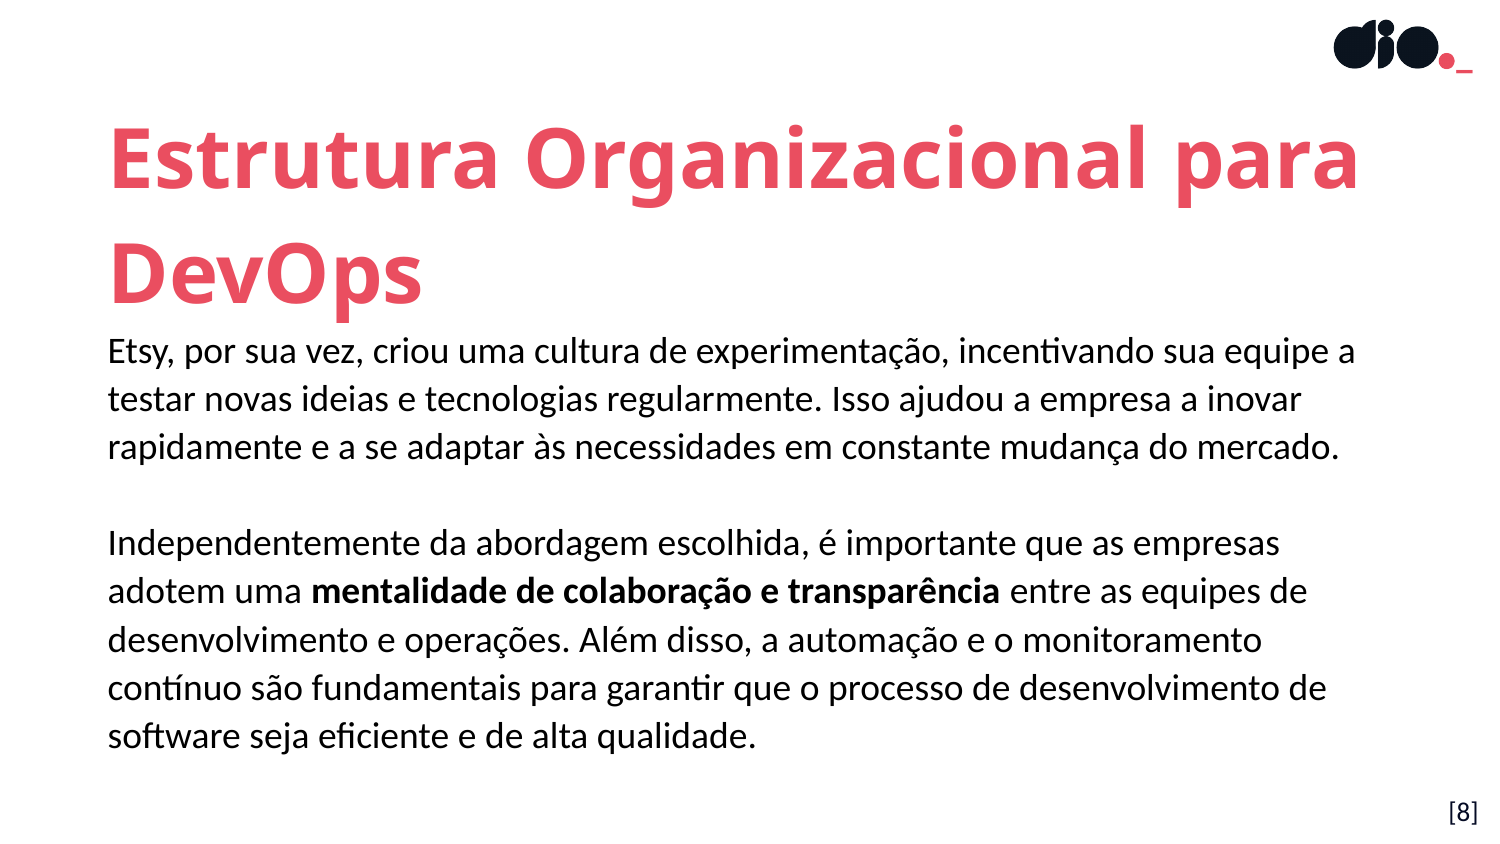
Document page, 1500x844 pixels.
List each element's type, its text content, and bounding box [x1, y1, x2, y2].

slide_number [8] [1403, 779, 1494, 844]
picture [1333, 19, 1473, 74]
text_box Estrutura Organizacional para DevOps [92, 75, 1408, 283]
text_box Etsy, por sua vez, criou uma cultura de experimentação, incentivando sua equipe a testar novas ideias e tecnologias regularmente. Isso ajudou a empresa a inovar rapidamente e a se adaptar às necessidades em constante mudança do mercado. Independentemente da abordagem escolhida, é importante que as empresas adotem uma mentalidade de colaboração e transparência entre as equipes de desenvolvimento e operações. Além disso, a automação e o monitoramento contínuo são fundamentais para garantir que o processo de desenvolvimento de software seja eficiente e de alta qualidade. [92, 307, 1408, 422]
